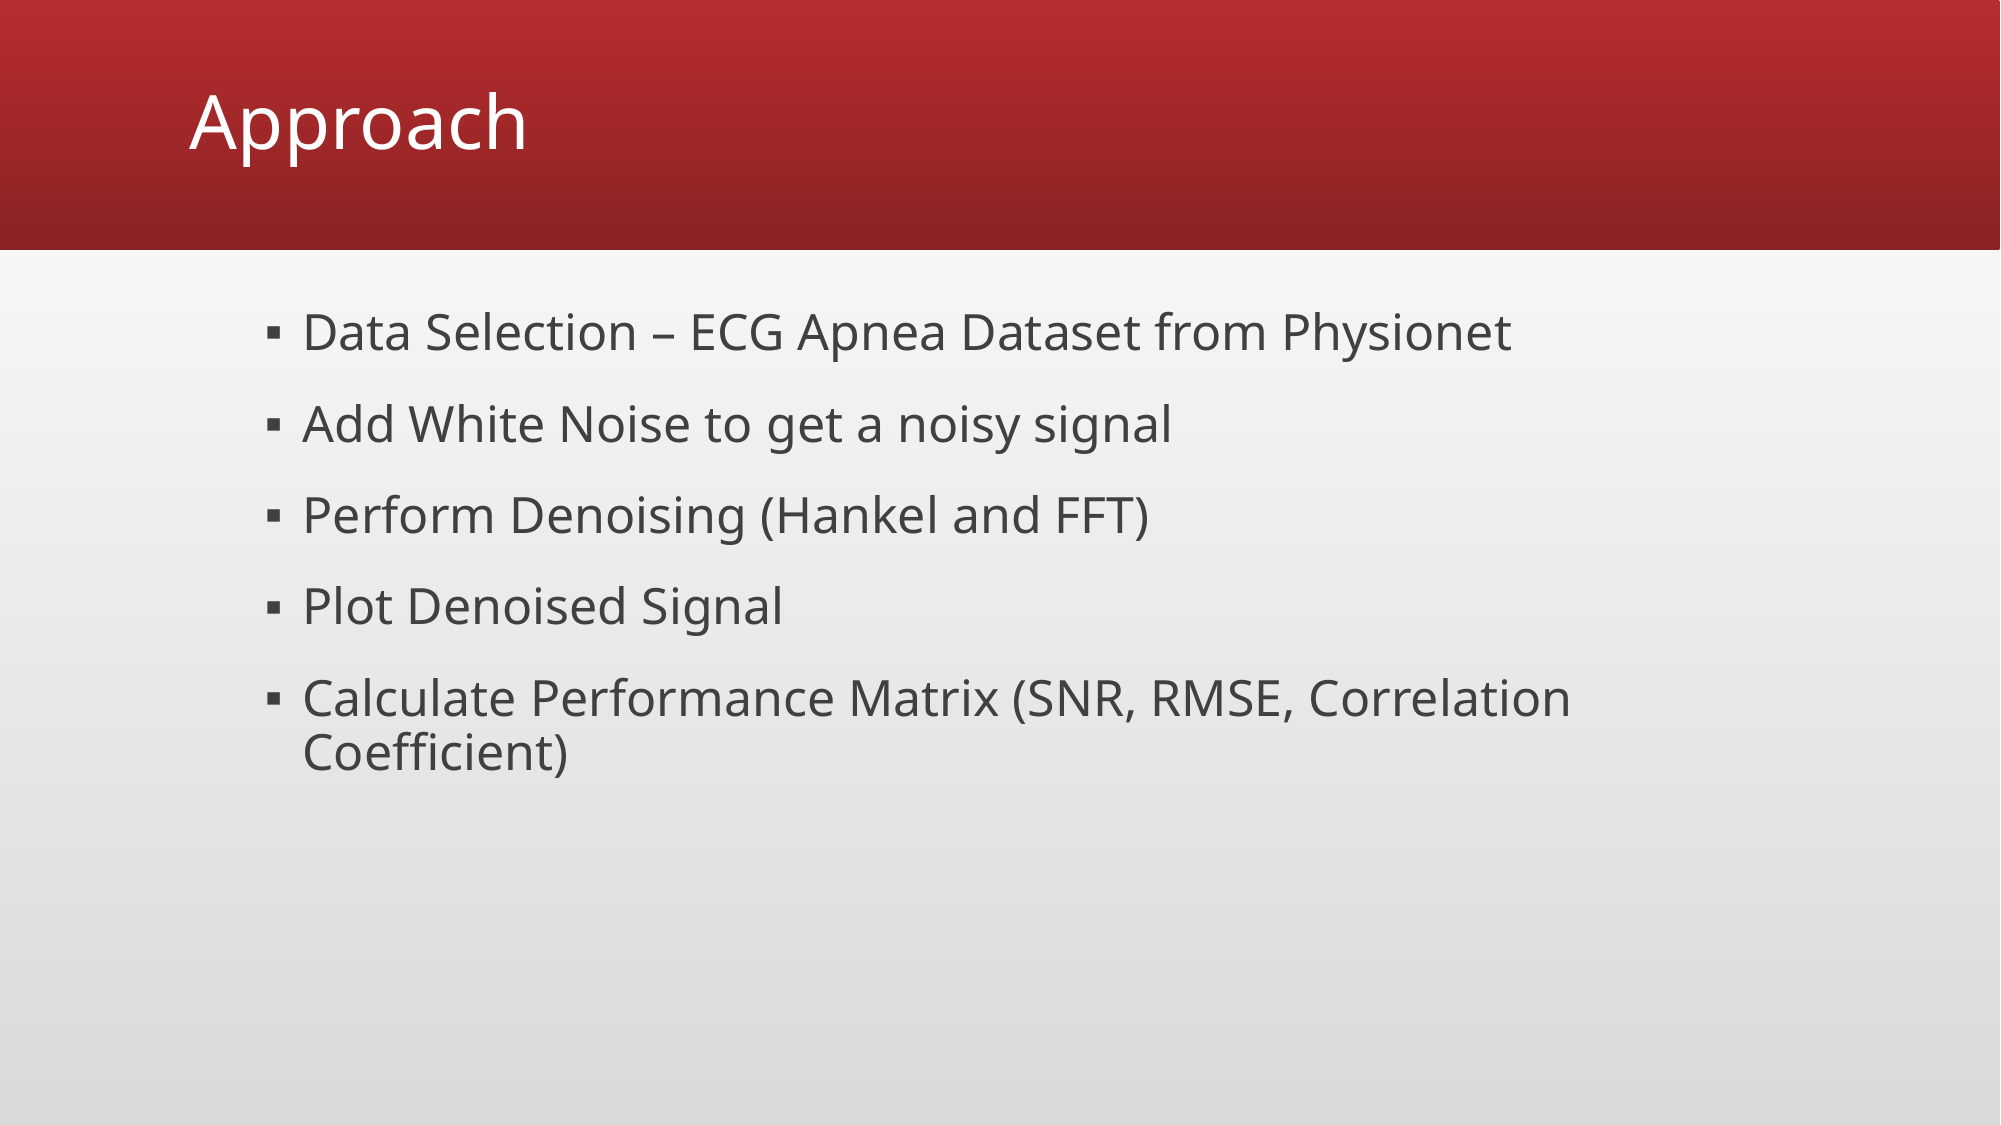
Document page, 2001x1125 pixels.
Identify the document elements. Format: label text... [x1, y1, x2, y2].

title Approach [174, 16, 1825, 234]
list Data Selection – ECG Apnea Dataset from Physionet Add White Noise to get a noisy signal Perform Denoising (Hankel and FFT) Plot Denoised Signal Calculate Performance Matrix (SNR, RMSE, Correlation Coefficient) [249, 299, 1750, 1050]
